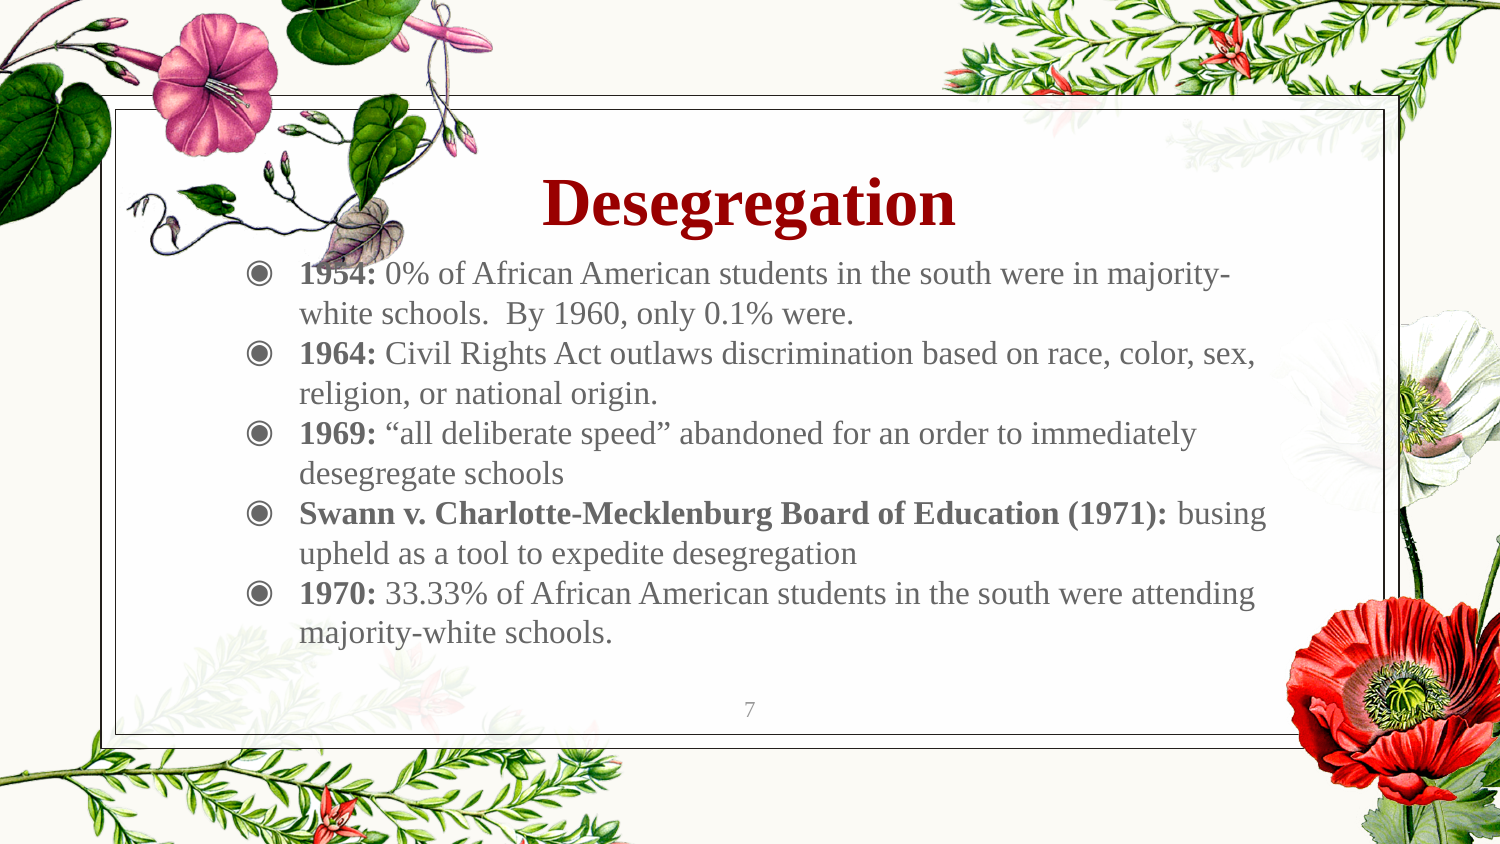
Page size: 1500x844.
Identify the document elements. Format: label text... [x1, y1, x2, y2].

subtitle Desegregation 1954: 0% of African American students in the south were in majority-white schools. By 1960, only 0.1% were. 1964: Civil Rights Act outlaws discrimination based on race, color, sex, religion, or national origin. 1969: “all deliberate speed” abandoned for an order to immediately desegregate schools Swann v. Charlotte-Mecklenburg Board of Education (1971): busing upheld as a tool to expedite desegregation 1970: 33.33% of African American students in the south were attending majority-white schools. [209, 141, 1291, 672]
slide_number 7 [705, 679, 795, 720]
picture [0, 611, 641, 844]
picture [0, 0, 506, 270]
picture [1267, 310, 1500, 844]
picture [942, 0, 1500, 189]
